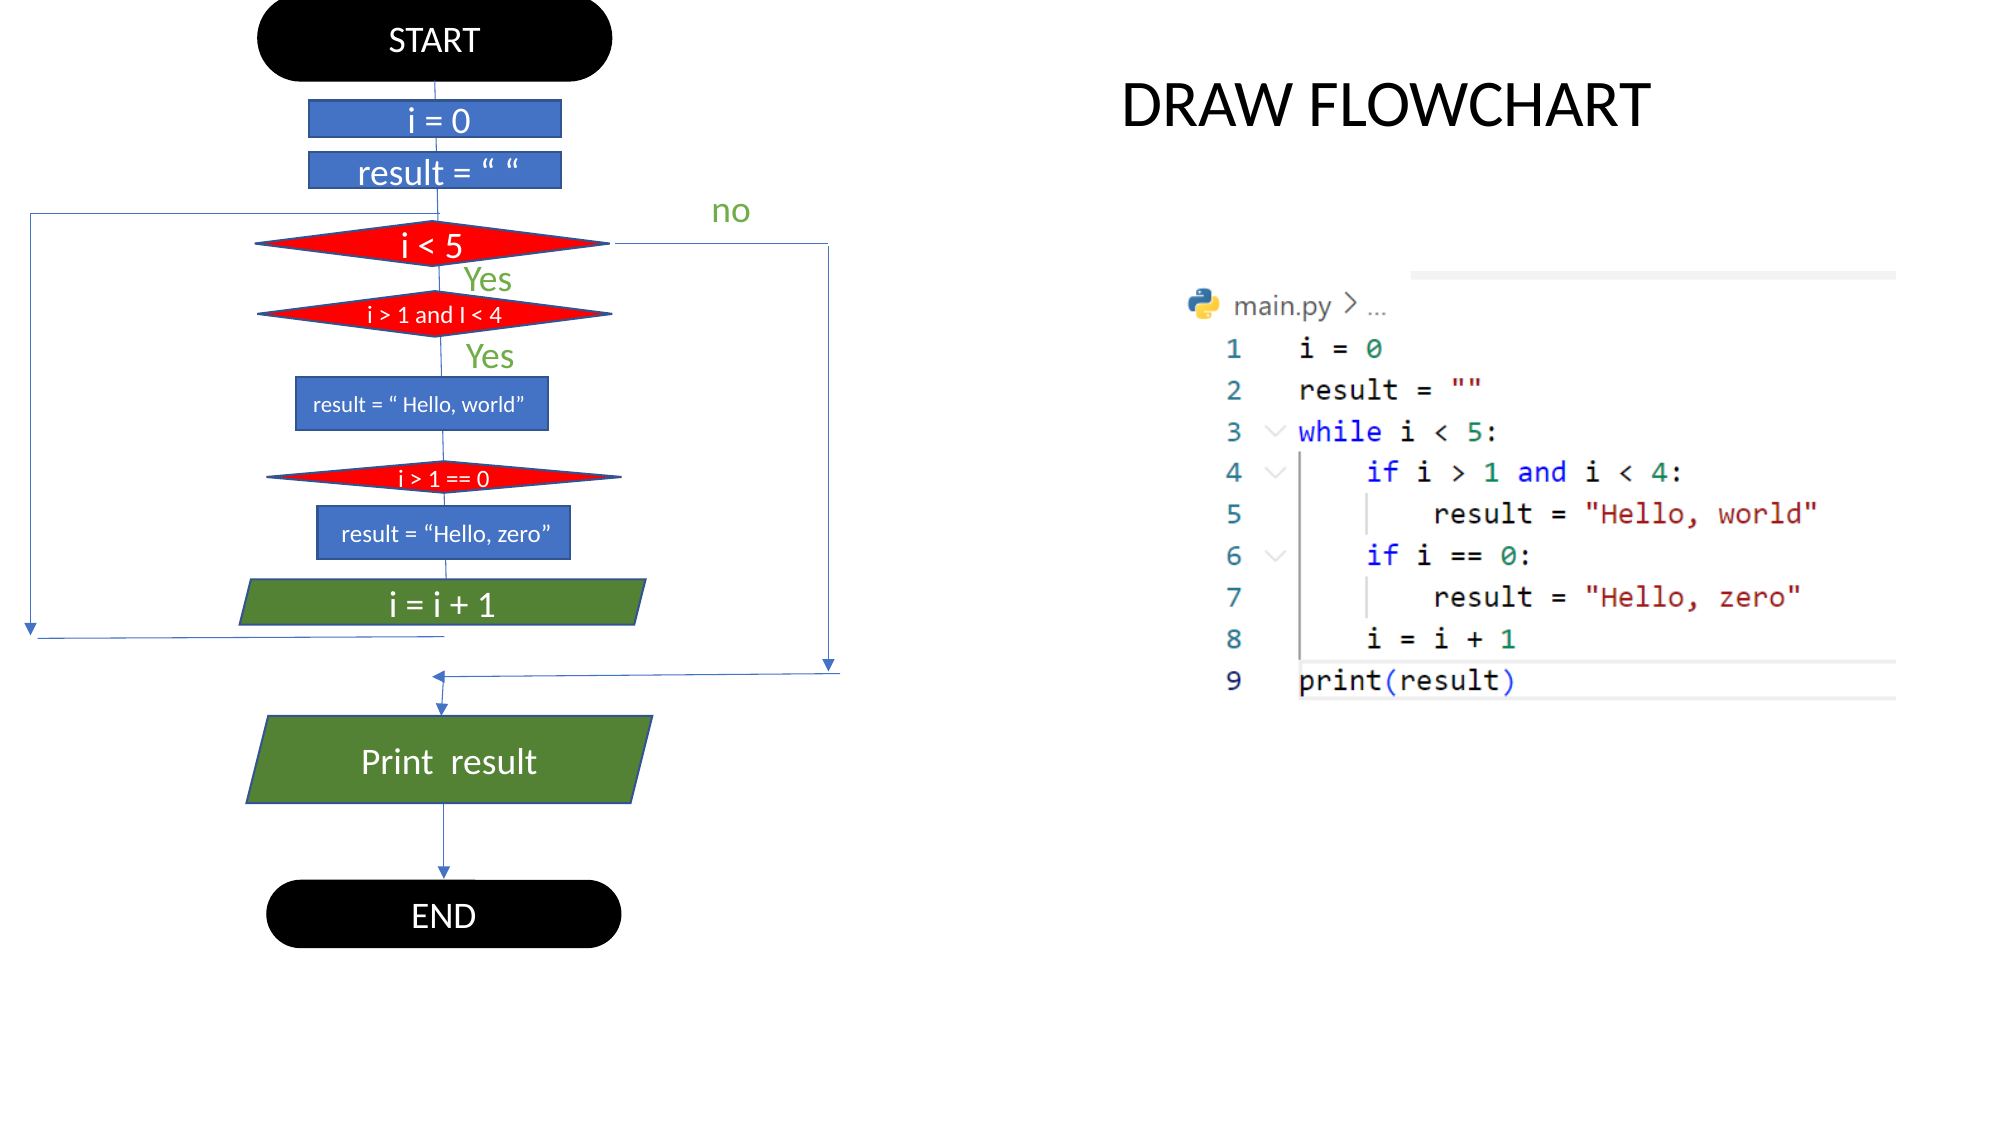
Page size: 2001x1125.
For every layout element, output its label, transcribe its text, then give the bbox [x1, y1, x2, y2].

text_box i = 0 [447, 99, 562, 138]
text_box i < 5 [254, 220, 434, 268]
text_box no [677, 177, 785, 238]
text_box Yes [447, 323, 544, 376]
text_box i = 0 [308, 99, 434, 138]
text_box START [257, 0, 613, 82]
text_box DRAW FLOWCHART [1106, 52, 1668, 147]
text_box i < 5 [447, 221, 610, 254]
text_box i > 1 and I < 4 [257, 290, 434, 338]
picture [1166, 271, 1896, 742]
text_box END [266, 879, 622, 949]
text_box Yes [447, 246, 542, 307]
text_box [432, 673, 841, 677]
text_box result = “Hello, zero” [447, 505, 571, 560]
text_box i > 1 == 0 [447, 460, 622, 494]
text_box i > 1 == 0 [266, 461, 434, 493]
text_box i > 1 and I < 4 [447, 303, 613, 324]
text_box result = “Hello, zero” [316, 505, 434, 560]
text_box i = i + 1 [238, 578, 647, 626]
text_box result = “ “ [447, 151, 562, 189]
text_box result = “ Hello, world” [295, 376, 434, 431]
text_box result = “ Hello, world” [447, 376, 549, 431]
text_box result = “ “ [308, 151, 434, 189]
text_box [434, 80, 447, 616]
text_box Print result [245, 714, 654, 805]
